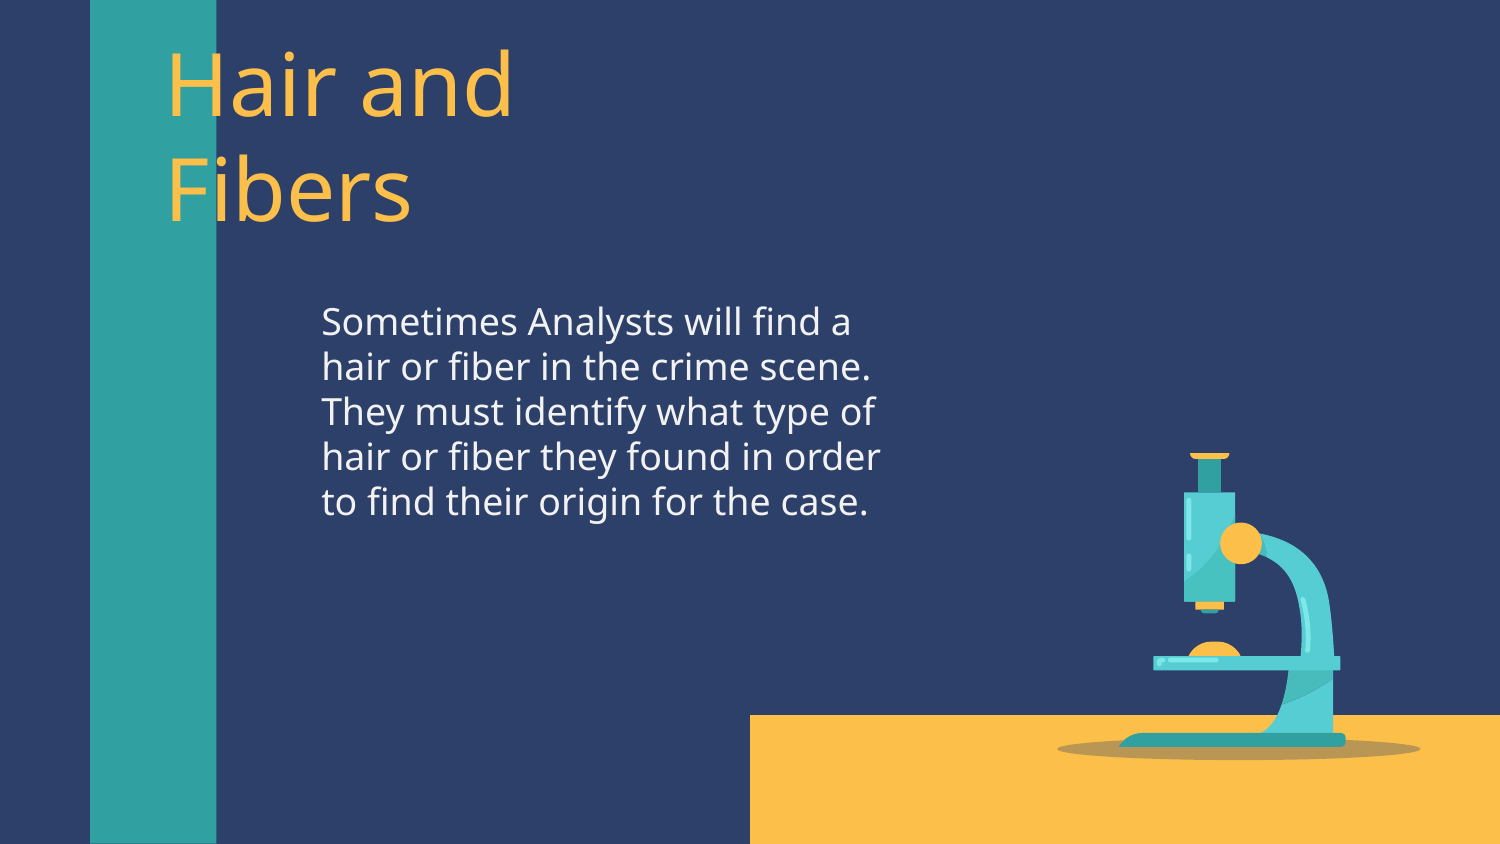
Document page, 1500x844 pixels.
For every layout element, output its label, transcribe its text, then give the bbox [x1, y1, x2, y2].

title Hair and Fibers [149, 175, 796, 255]
list Sometimes Analysts will find a hair or fiber in the crime scene. They must identify what type of hair or fiber they found in order to find their origin for the case. [306, 282, 933, 629]
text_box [749, 452, 1500, 844]
